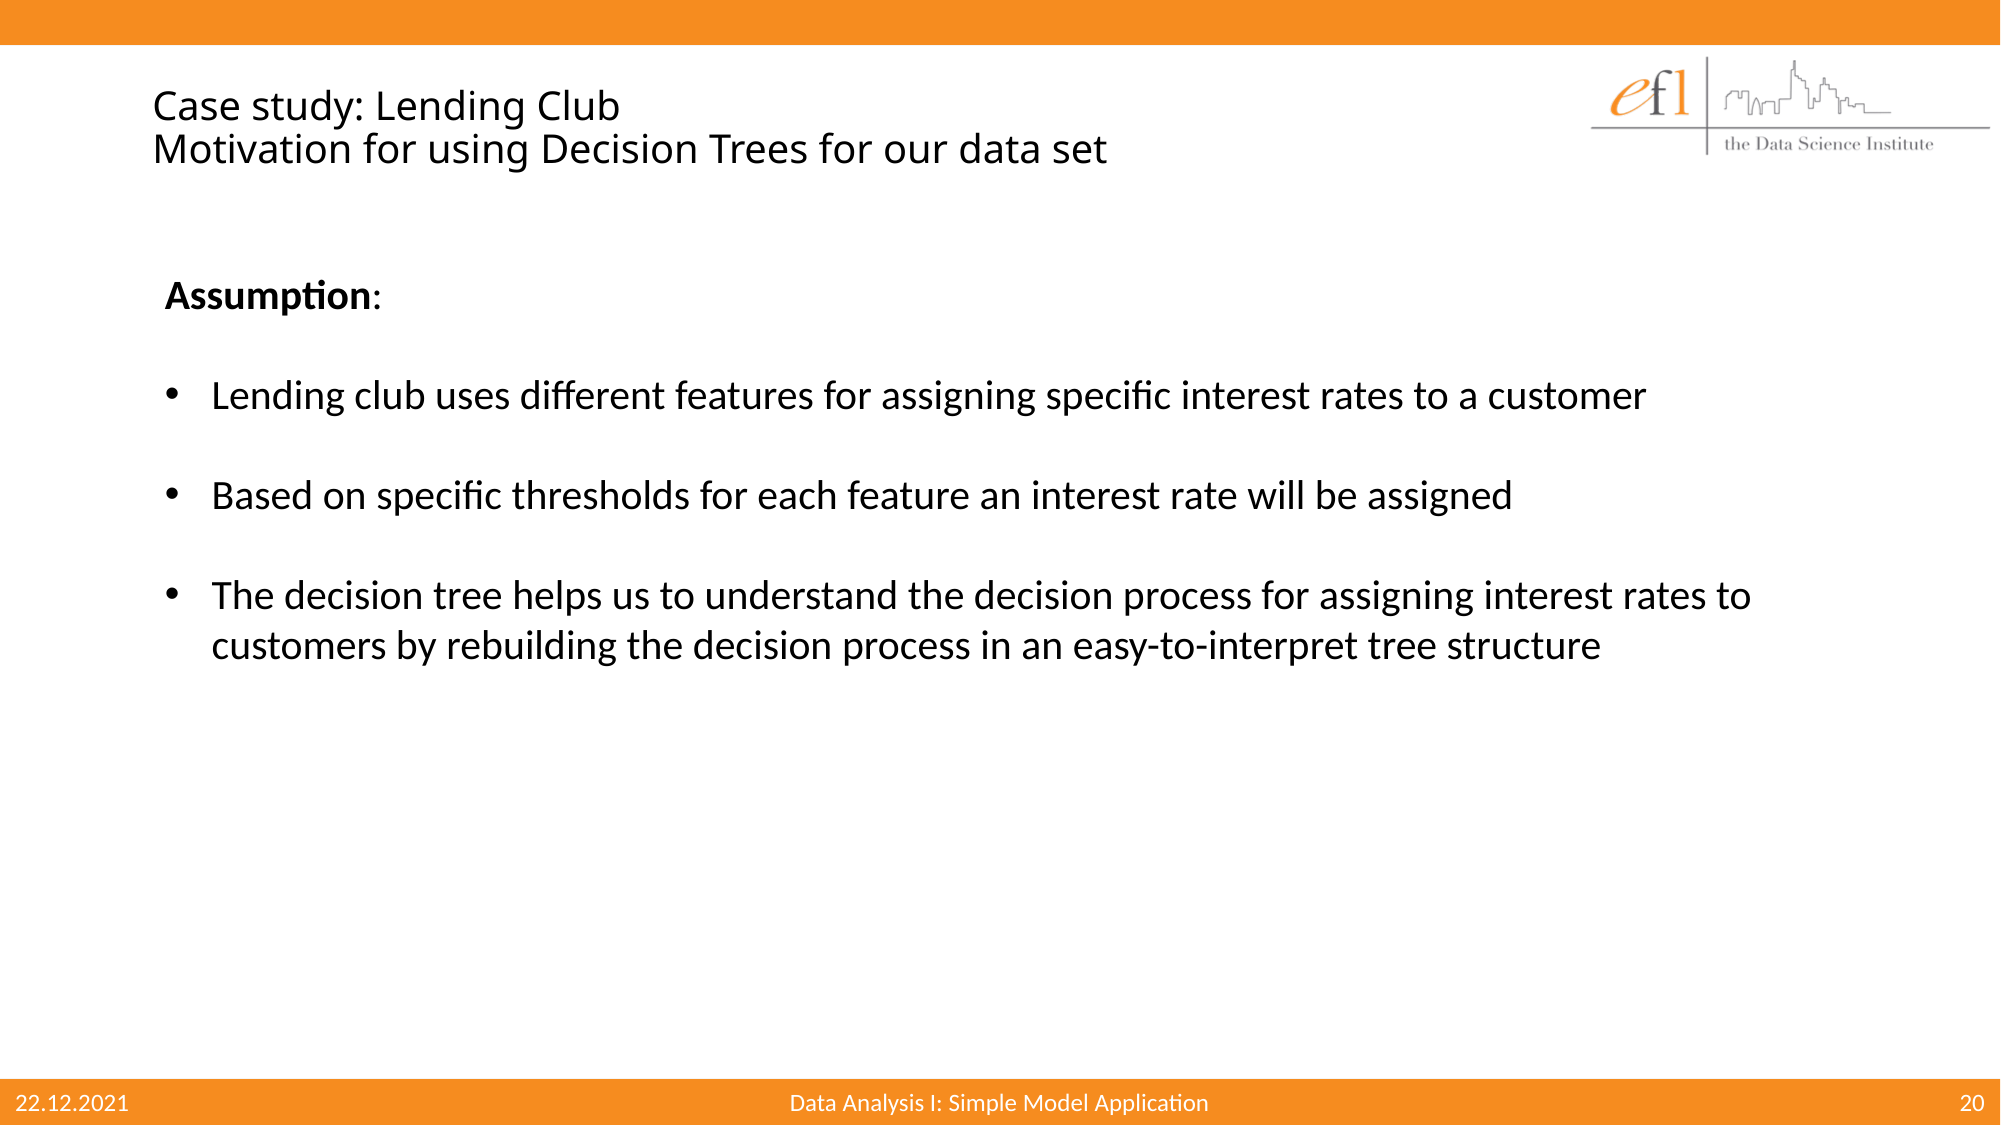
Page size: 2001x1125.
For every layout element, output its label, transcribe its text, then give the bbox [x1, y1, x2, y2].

picture [0, 0, 2001, 1125]
slide_number 20 [1550, 1078, 2000, 1125]
footer Data Analysis I: Simple Model Application [662, 1078, 1338, 1125]
title Case study: Lending Club Motivation for using Decision Trees for our data set [137, 78, 1550, 180]
text_box Assumption: Lending club uses different features for assigning specific interest rates to a customer Based on specific thresholds for each feature an interest rate will be assigned The decision tree helps us to understand the decision process for assigning interest rates to customers by rebuilding the decision process in an easy-to-interpret tree structure [149, 260, 1802, 676]
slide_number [0, 1078, 450, 1125]
